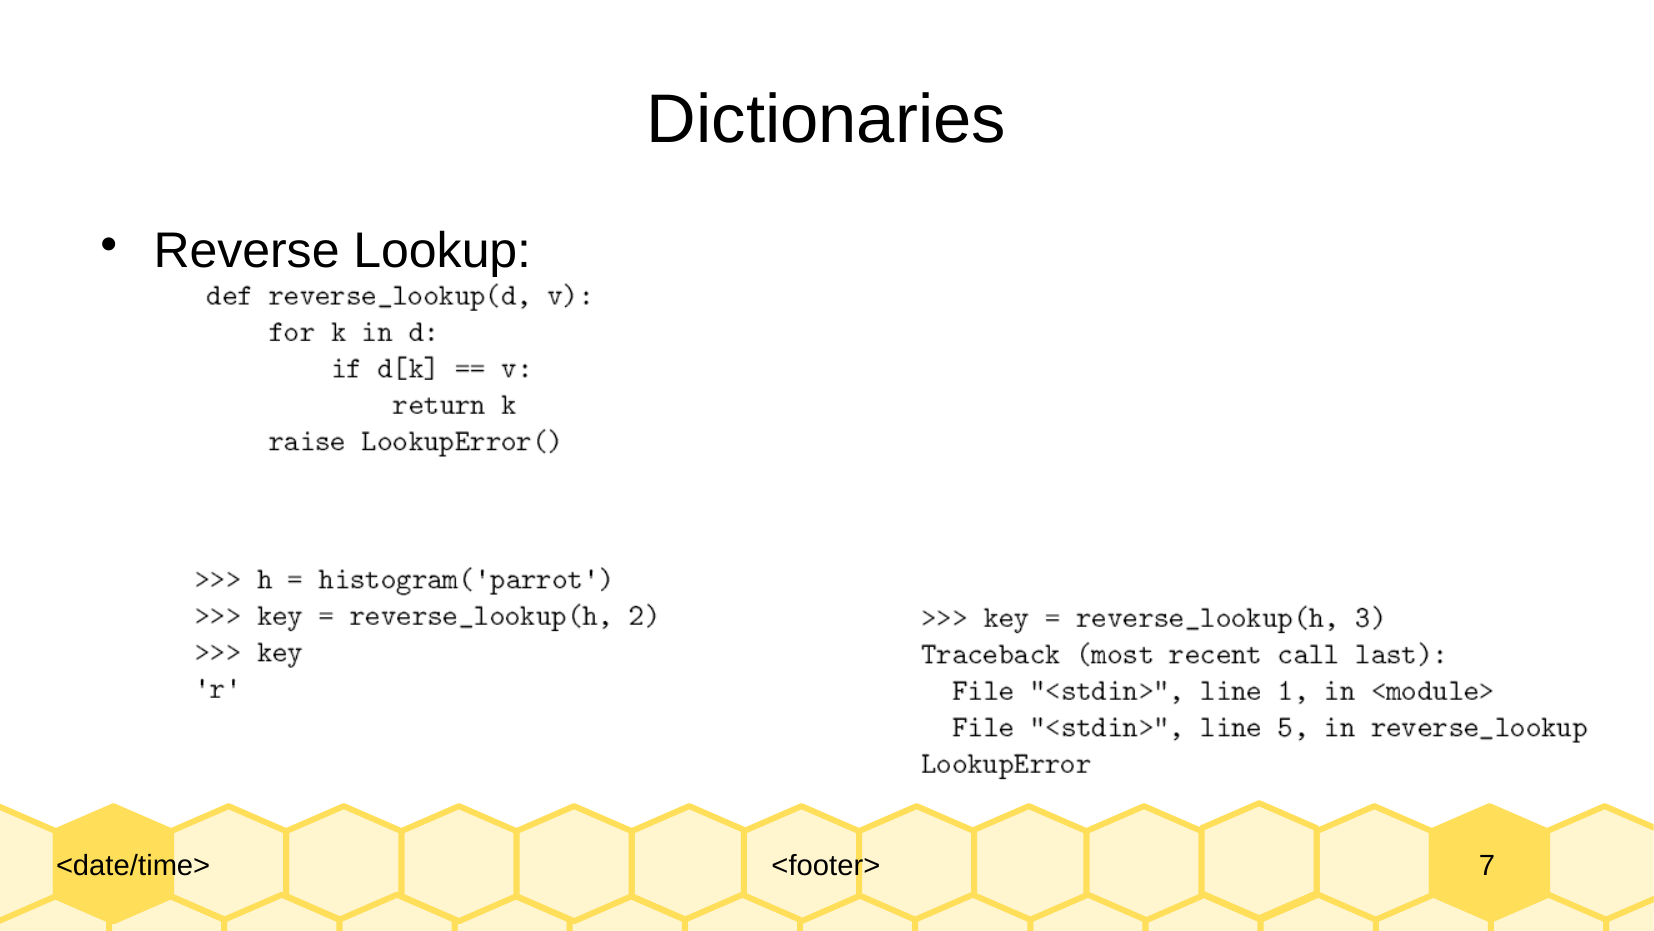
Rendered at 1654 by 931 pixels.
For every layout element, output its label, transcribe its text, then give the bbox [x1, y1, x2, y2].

picture [899, 603, 1646, 788]
picture [175, 567, 676, 713]
picture [194, 277, 601, 488]
text_box Dictionaries [82, 37, 1571, 193]
text_box Reverse Lookup: [82, 217, 1571, 757]
